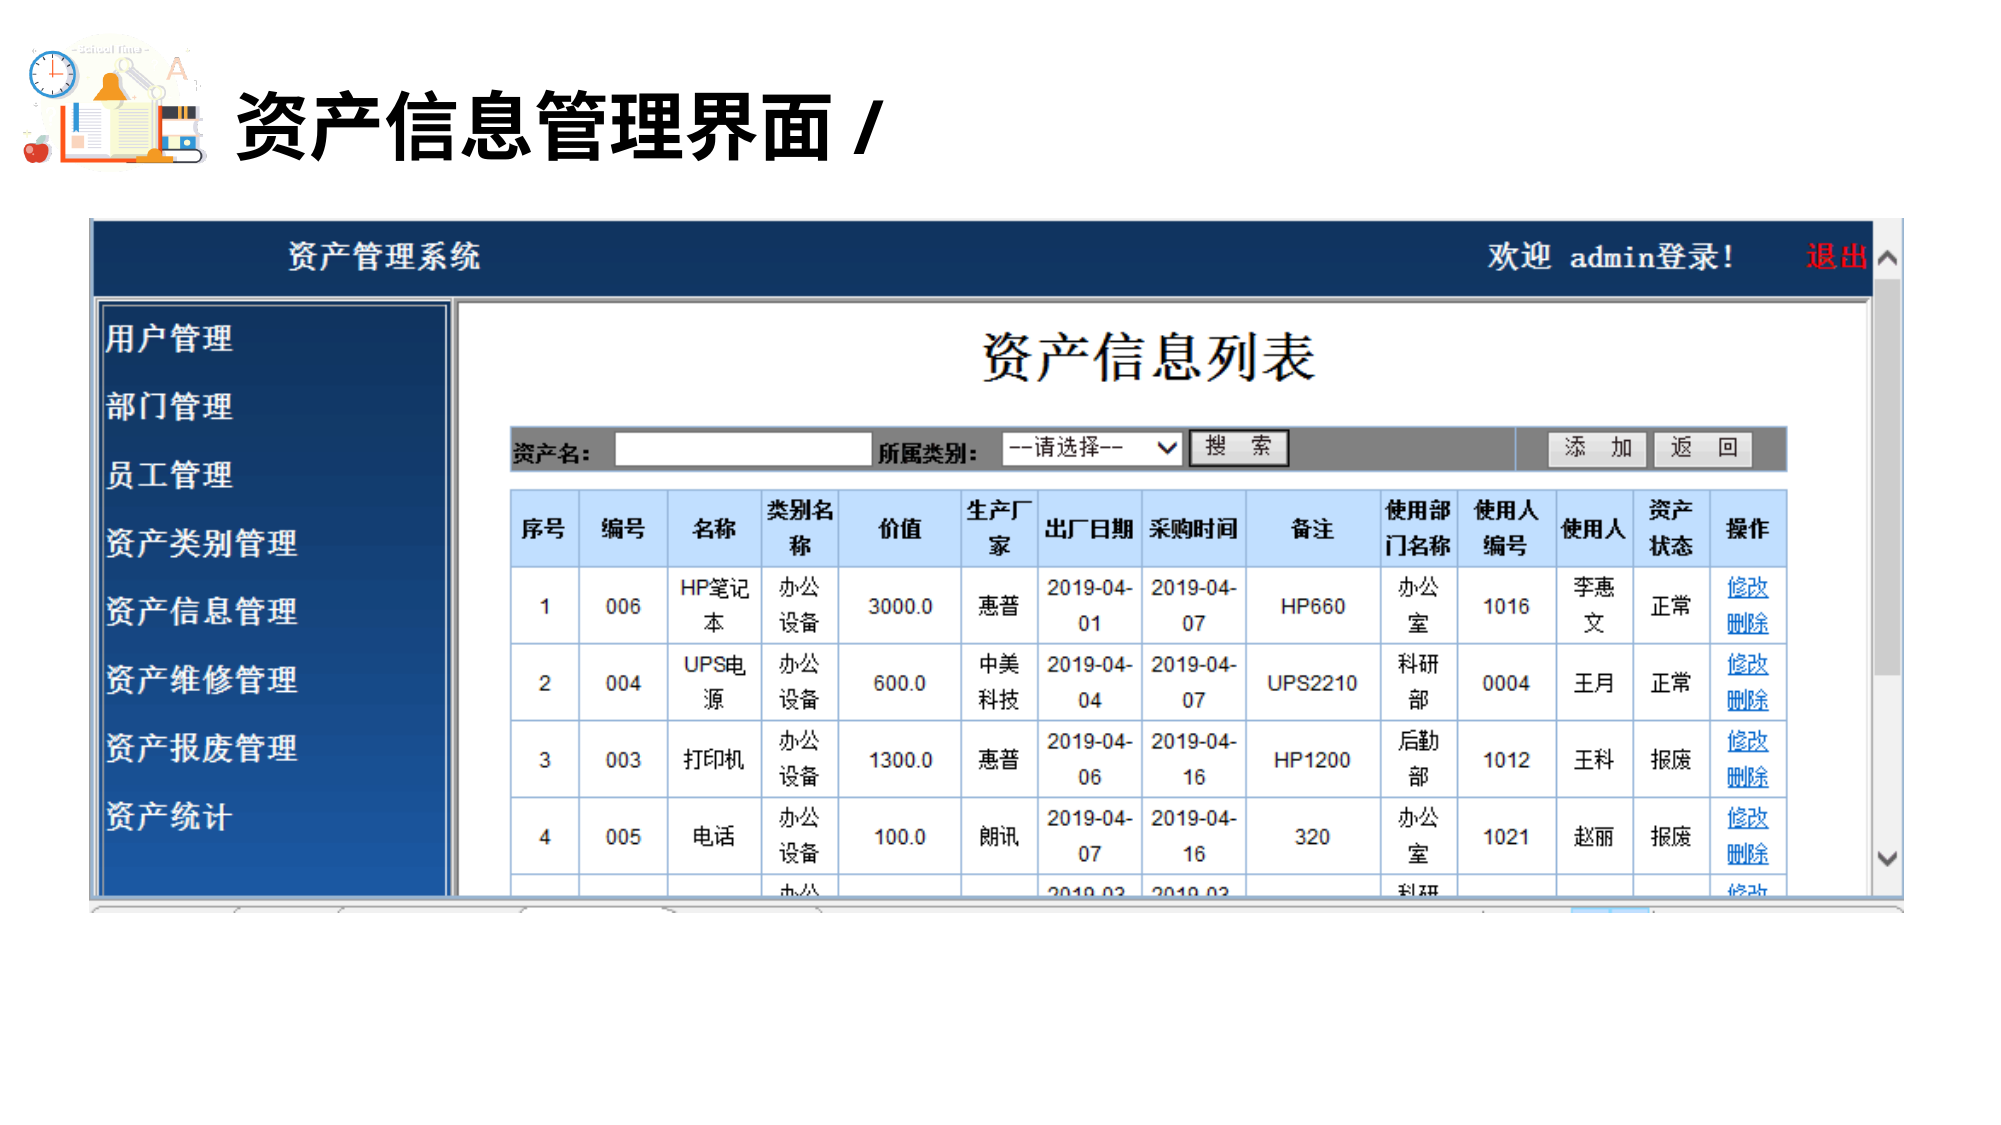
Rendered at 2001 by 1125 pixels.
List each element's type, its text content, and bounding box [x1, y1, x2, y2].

picture [89, 218, 1904, 913]
picture [12, 33, 211, 172]
text_box 资产信息管理界面/ [220, 72, 1661, 178]
